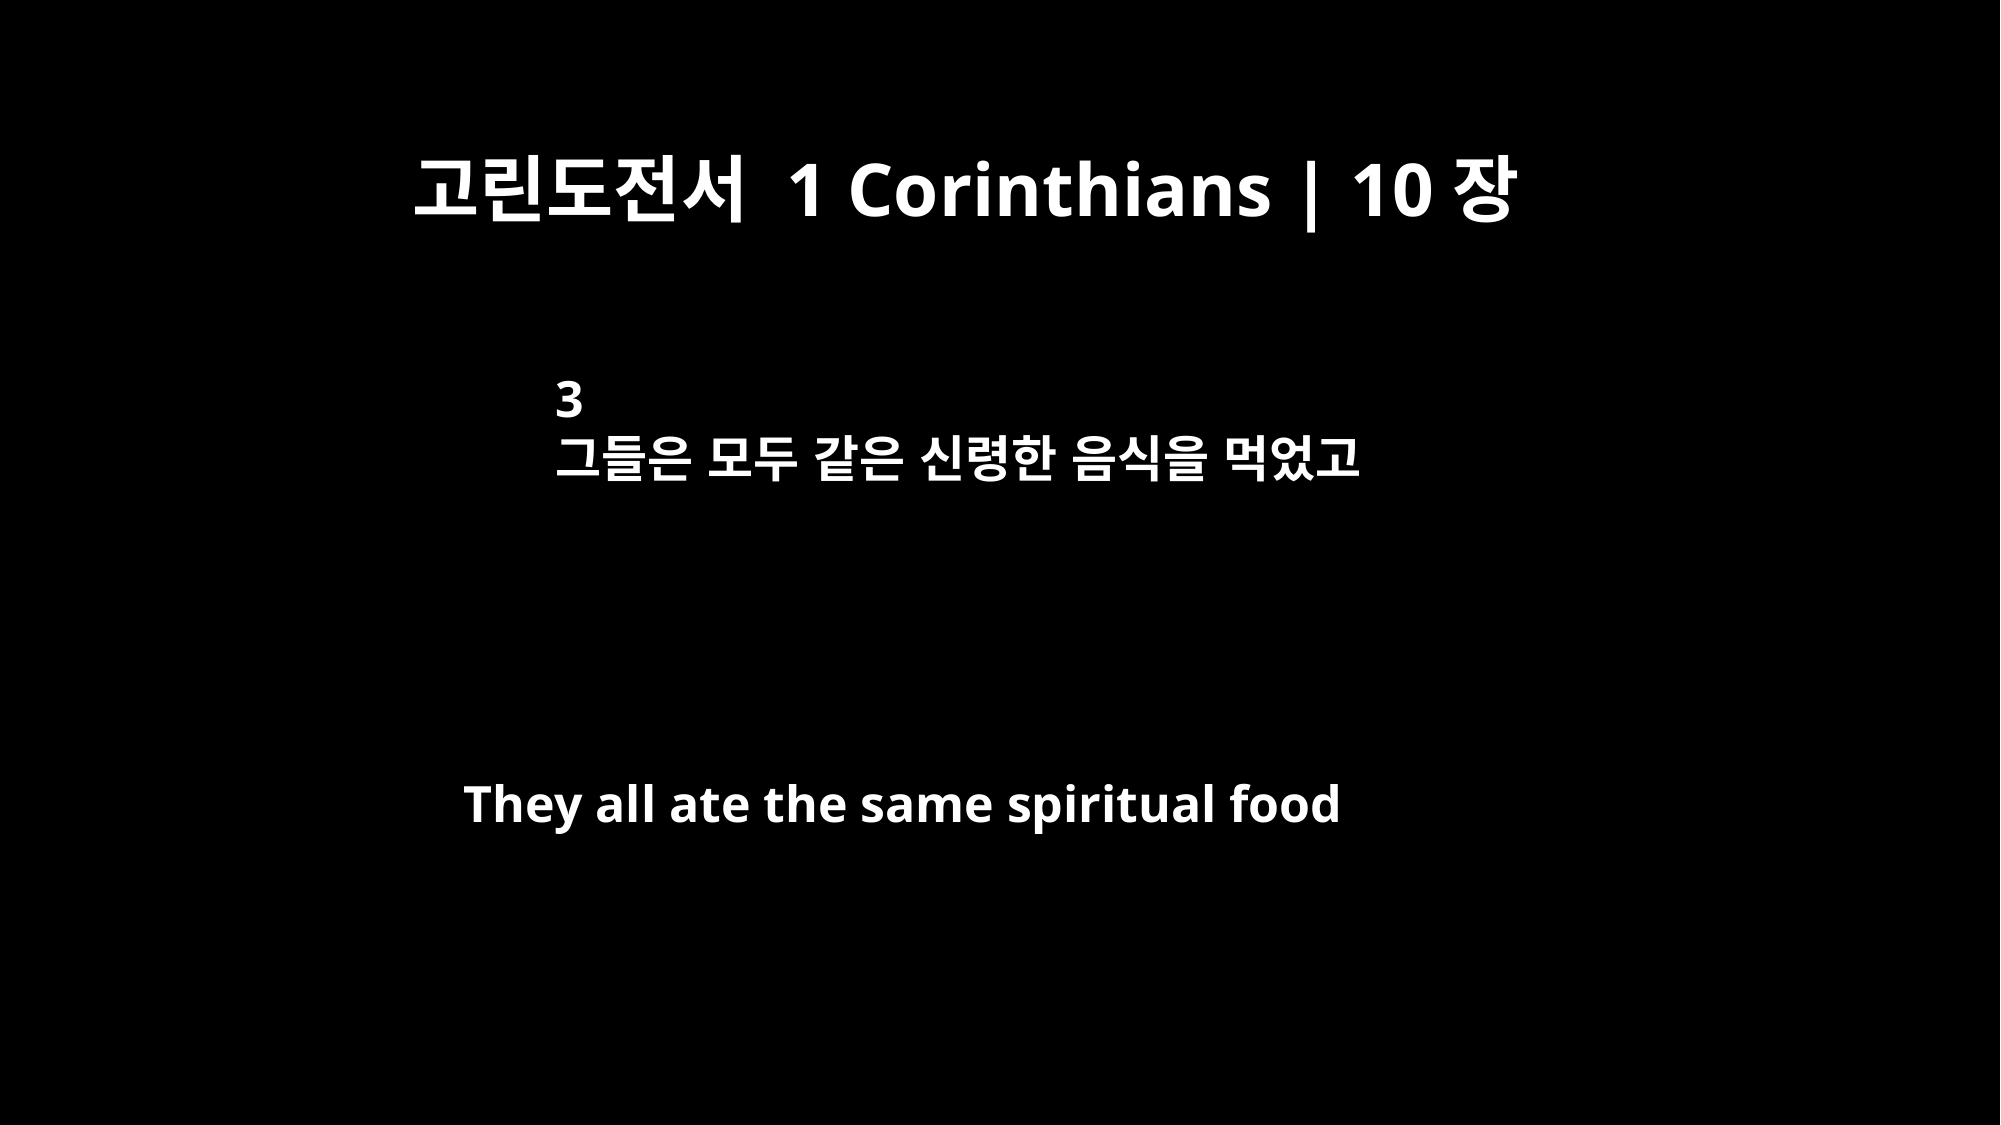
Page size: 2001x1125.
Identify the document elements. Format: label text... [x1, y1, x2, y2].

text_box 3 그들은 모두 같은 신령한 음식을 먹었고 [540, 359, 1377, 495]
text_box They all ate the same spiritual food [449, 764, 1359, 840]
text_box 고린도전서 1 Corinthians | 10장 [397, 136, 1535, 239]
